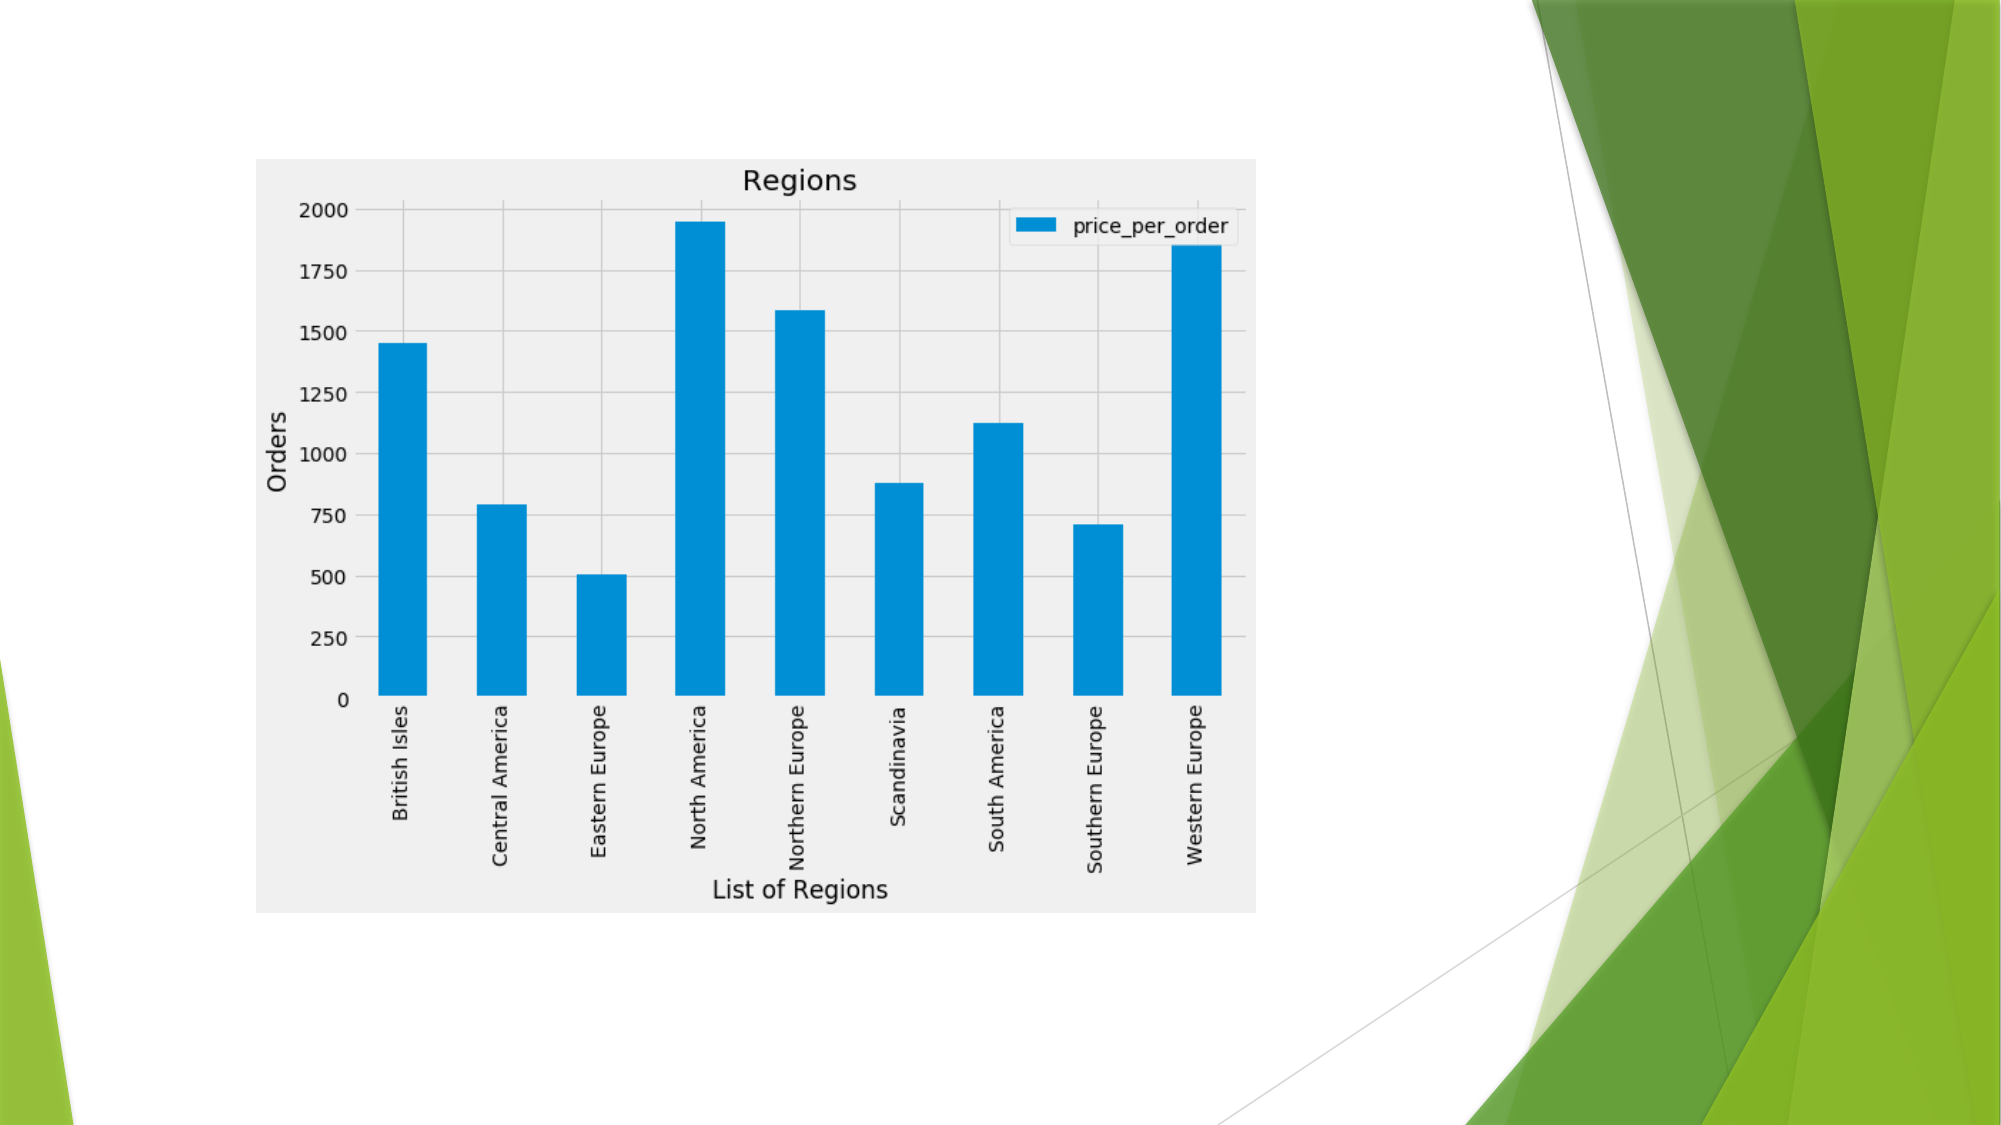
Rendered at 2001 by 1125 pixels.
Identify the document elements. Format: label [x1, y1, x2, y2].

picture [255, 159, 1257, 914]
